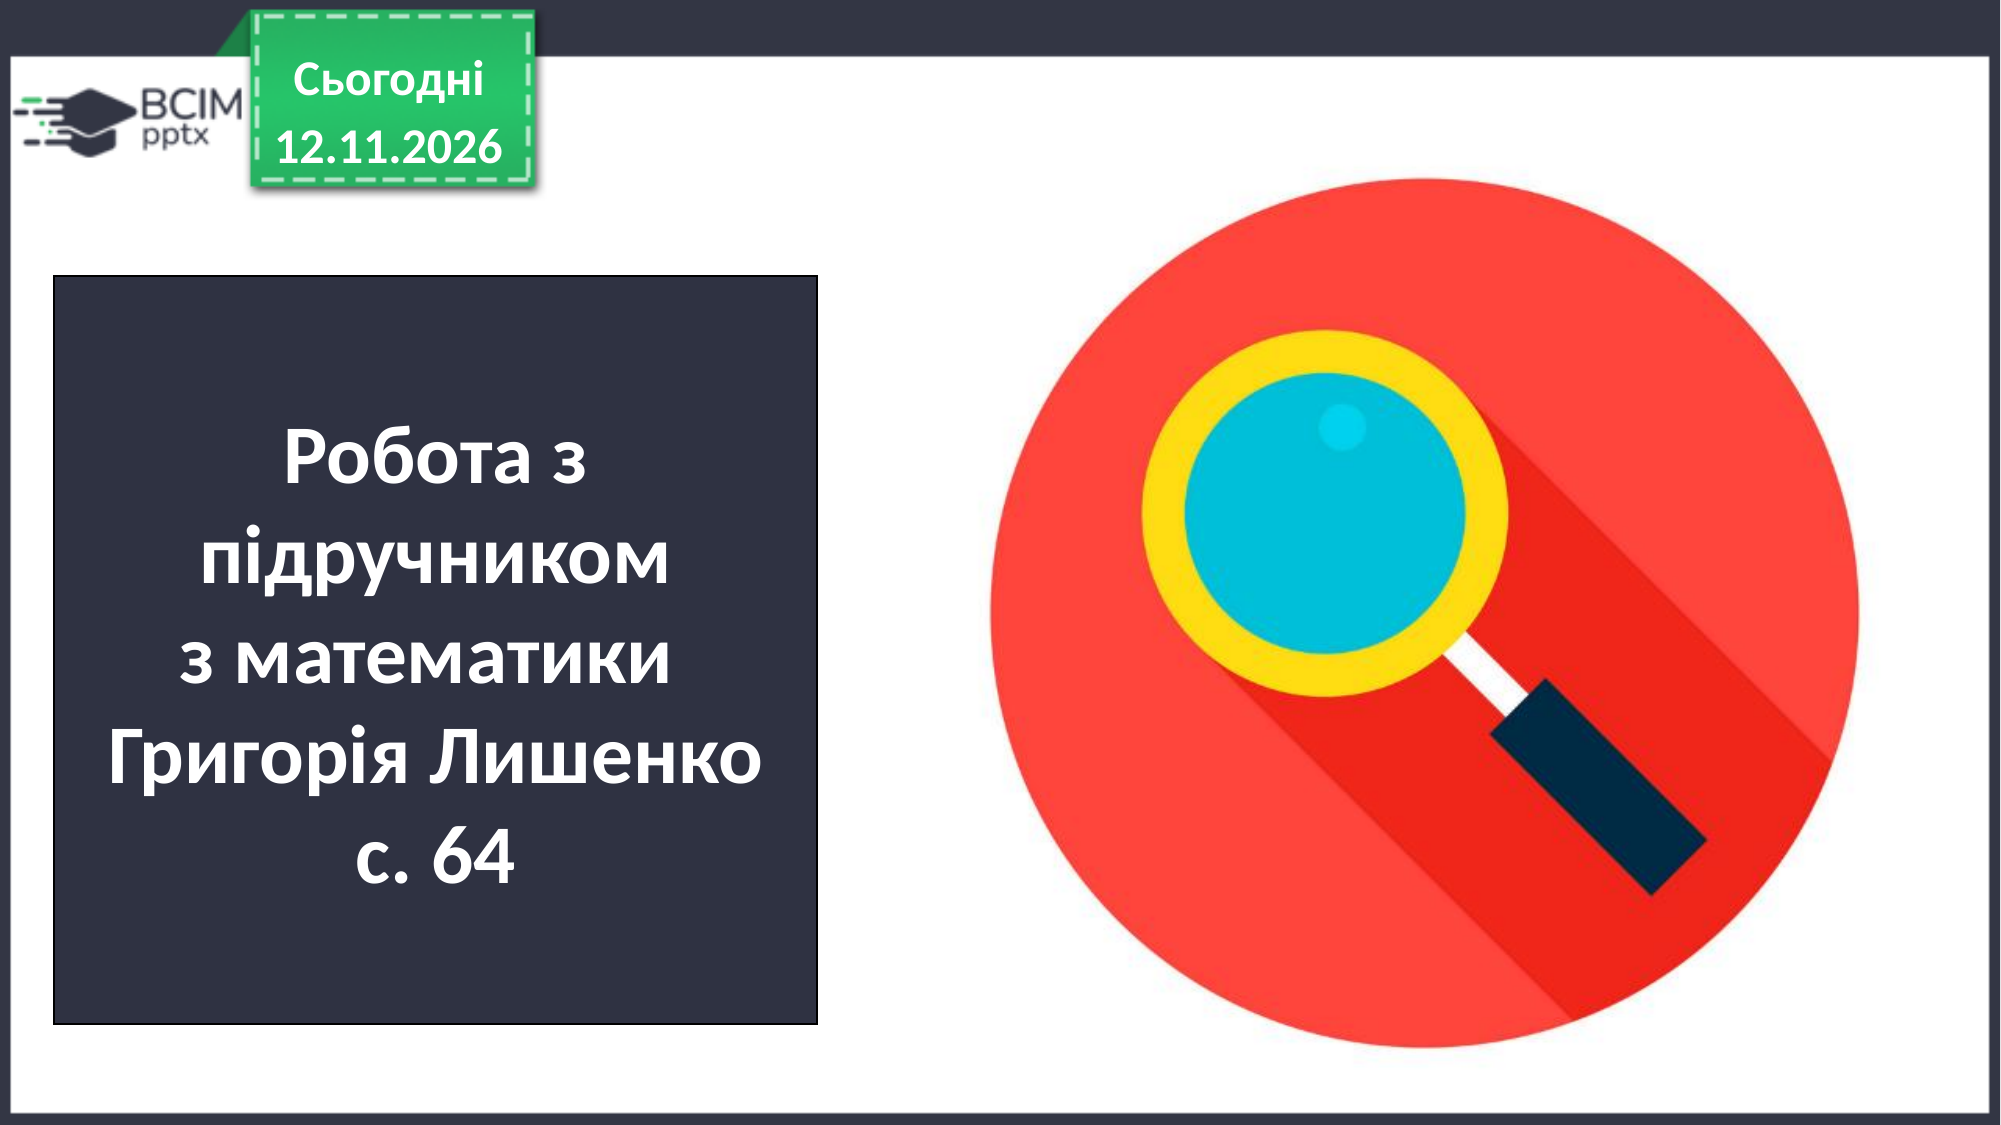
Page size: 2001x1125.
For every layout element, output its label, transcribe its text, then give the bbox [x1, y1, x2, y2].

picture [0, 0, 2001, 1125]
text_box Сьогодні [279, 37, 529, 113]
text_box Робота з підручником з математики Григорія Лишенко с. 64 [53, 275, 818, 1025]
text_box 21.03.2022 [258, 113, 519, 175]
